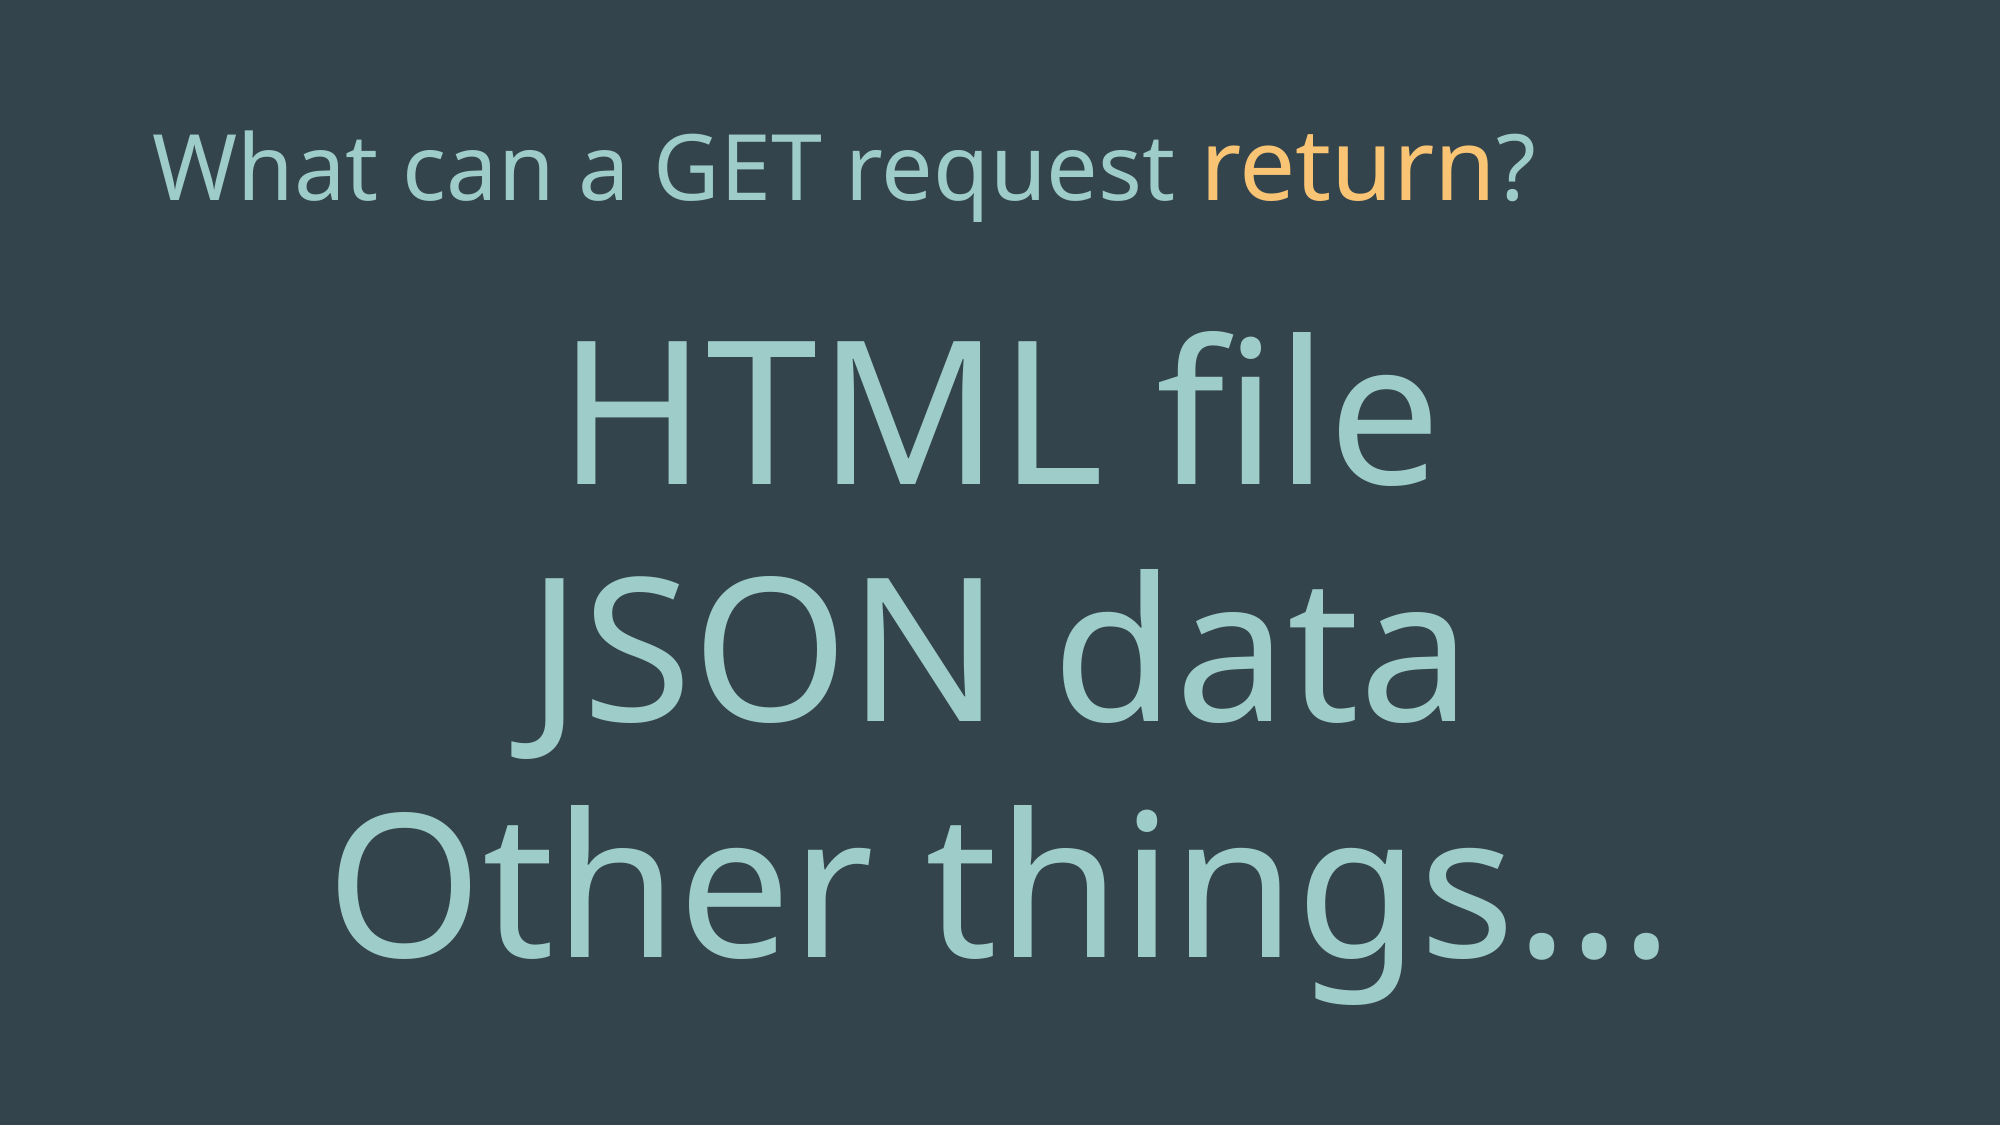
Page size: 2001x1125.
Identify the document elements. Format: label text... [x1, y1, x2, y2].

list HTML file JSON data Other things… [137, 299, 1863, 1014]
title What can a GET request return? [137, 59, 1863, 278]
